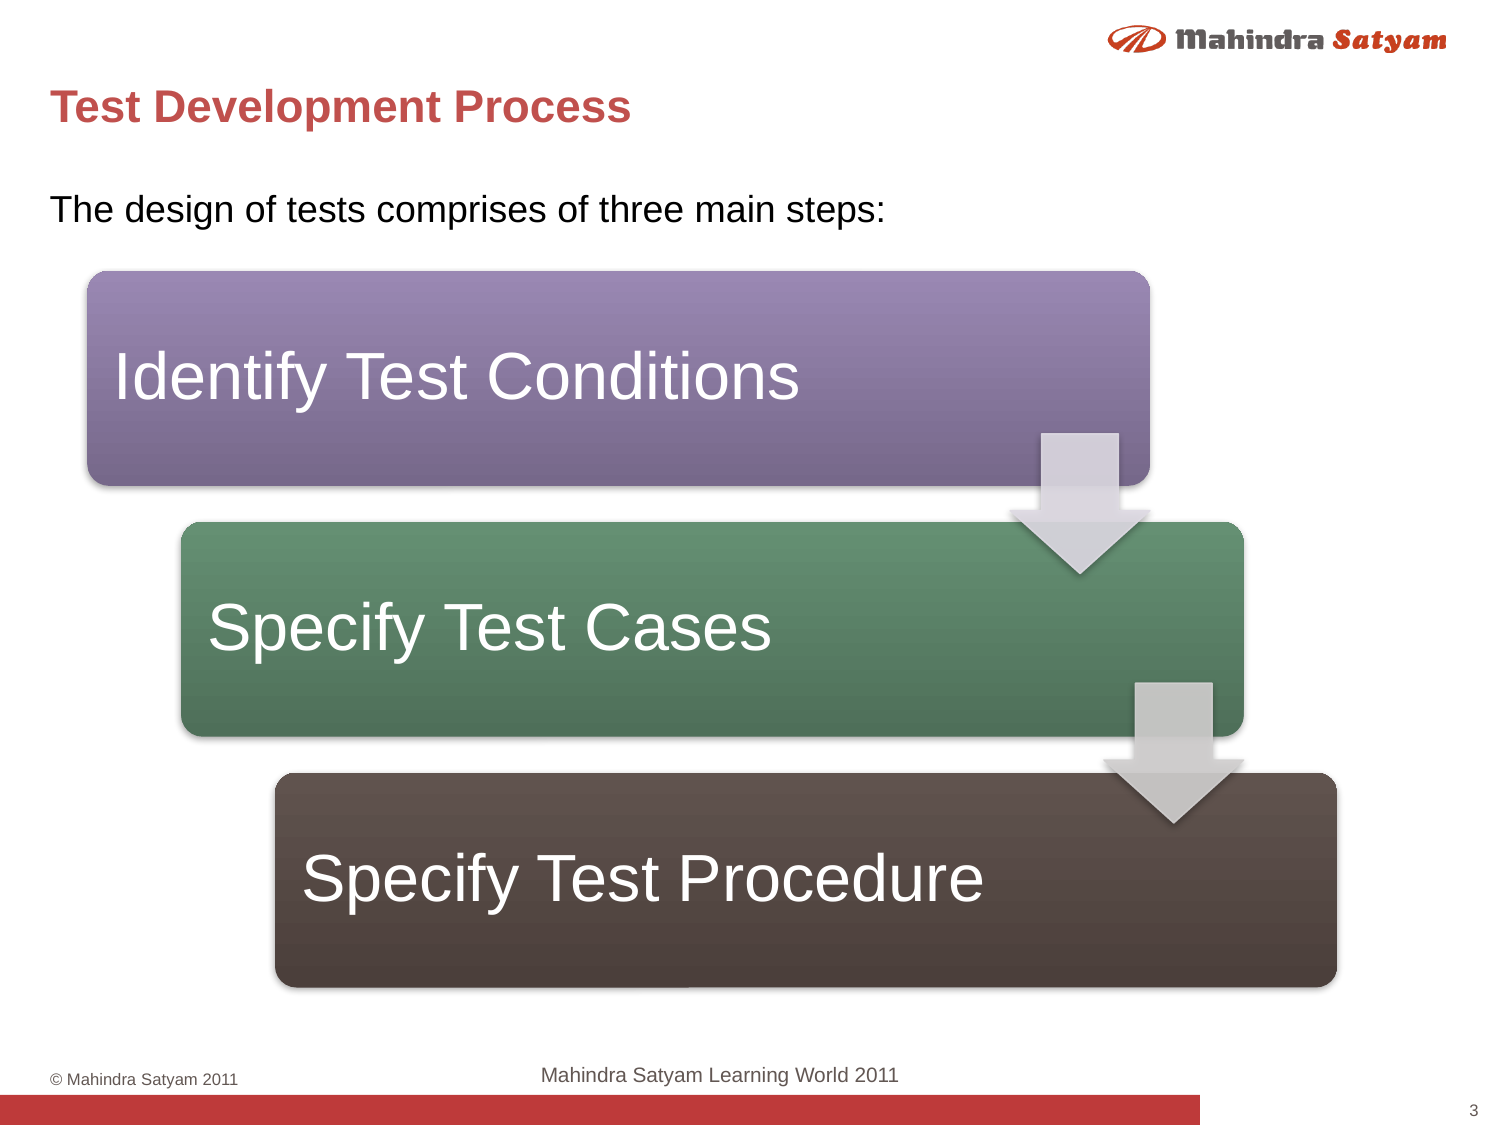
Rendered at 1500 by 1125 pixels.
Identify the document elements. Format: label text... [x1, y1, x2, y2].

picture [1107, 25, 1446, 53]
title Test Development Process [49, 76, 1452, 133]
list The design of tests comprises of three main steps: [49, 162, 1452, 223]
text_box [87, 270, 1338, 988]
